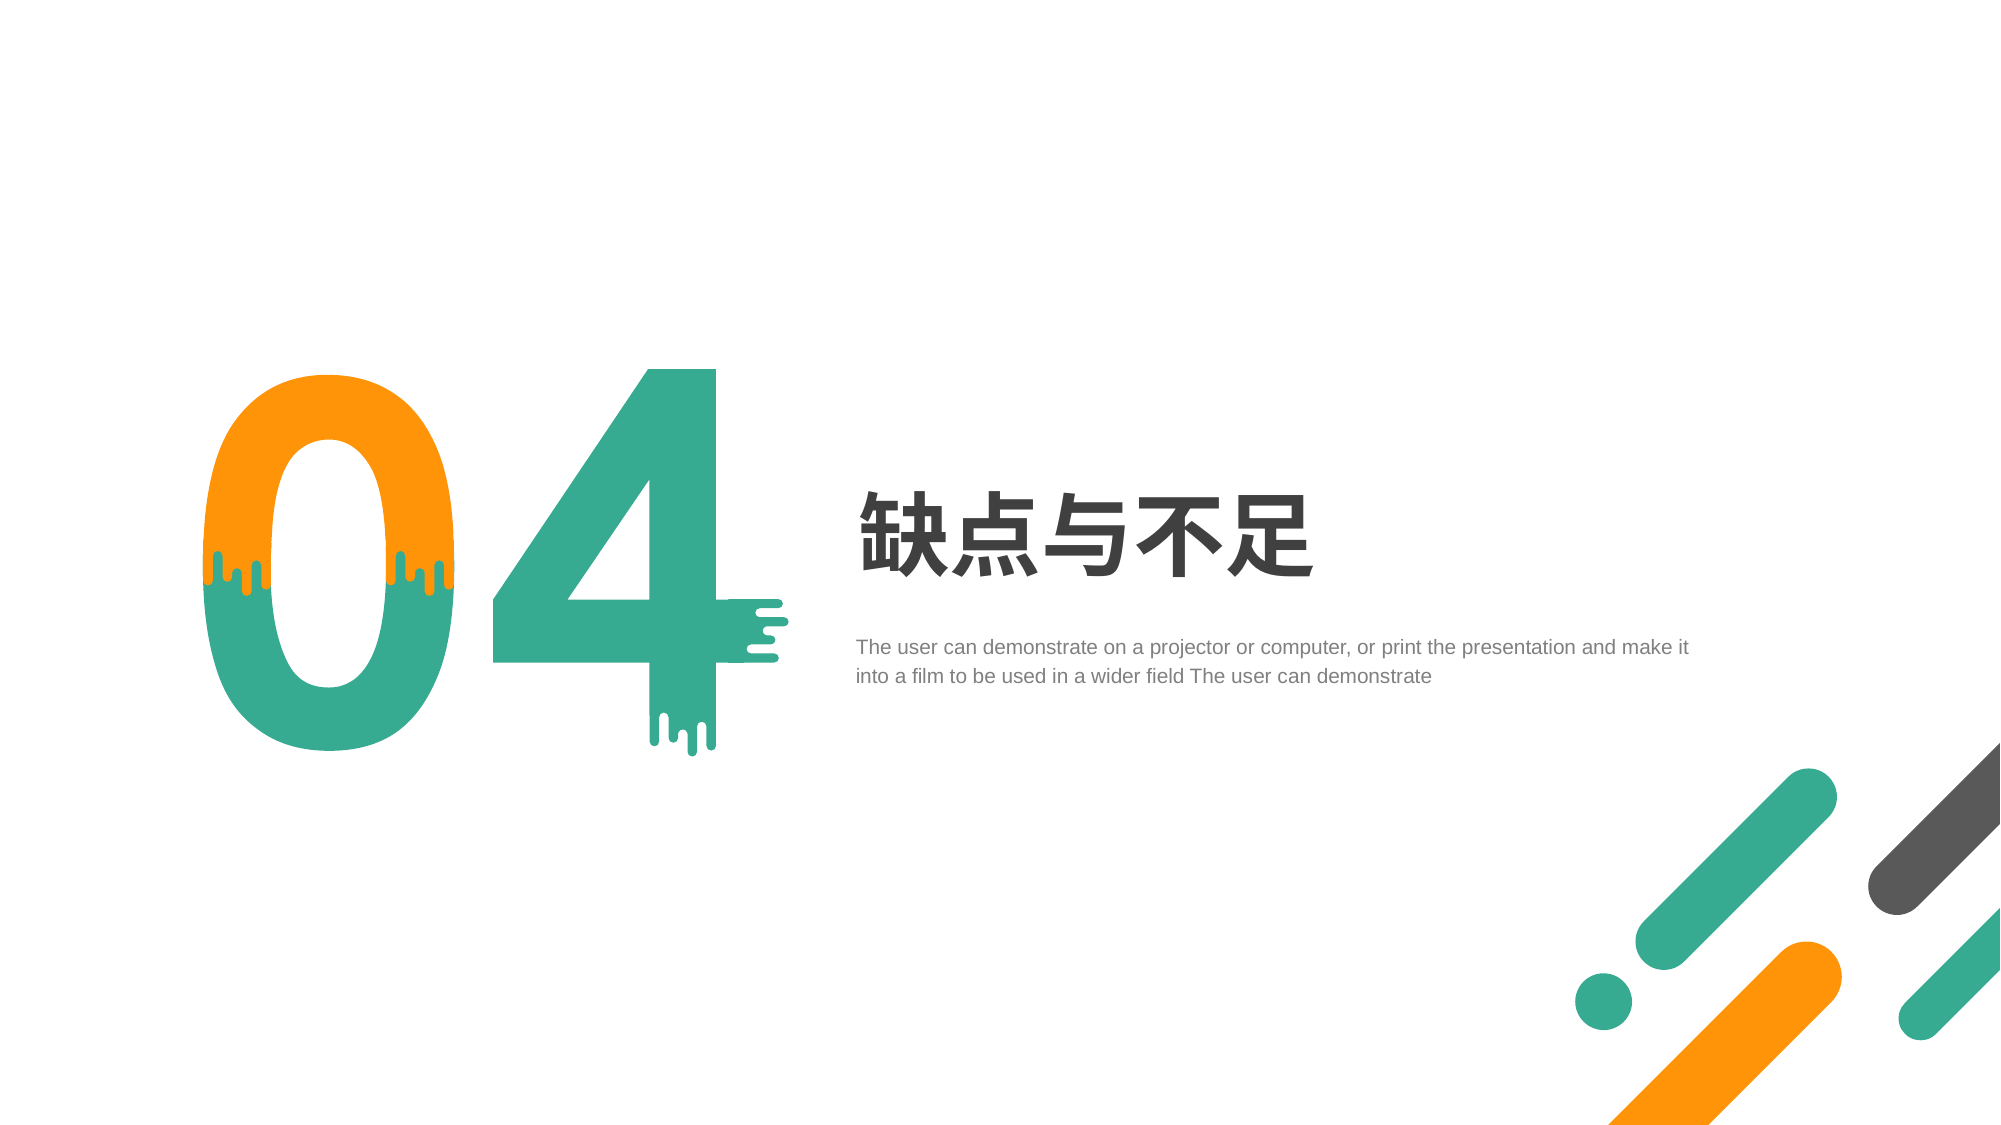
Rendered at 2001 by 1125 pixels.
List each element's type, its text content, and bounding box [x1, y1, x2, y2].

text_box [1606, 1031, 1804, 1125]
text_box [202, 369, 789, 757]
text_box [1575, 840, 1867, 1031]
text_box The user can demonstrate on a projector or computer, or print the presentation and make it into a film to be used in a wider field The user can demonstrate [841, 620, 1726, 696]
text_box [1867, 741, 2000, 917]
text_box 缺点与不足 [843, 470, 1332, 596]
text_box [1897, 906, 2000, 1042]
